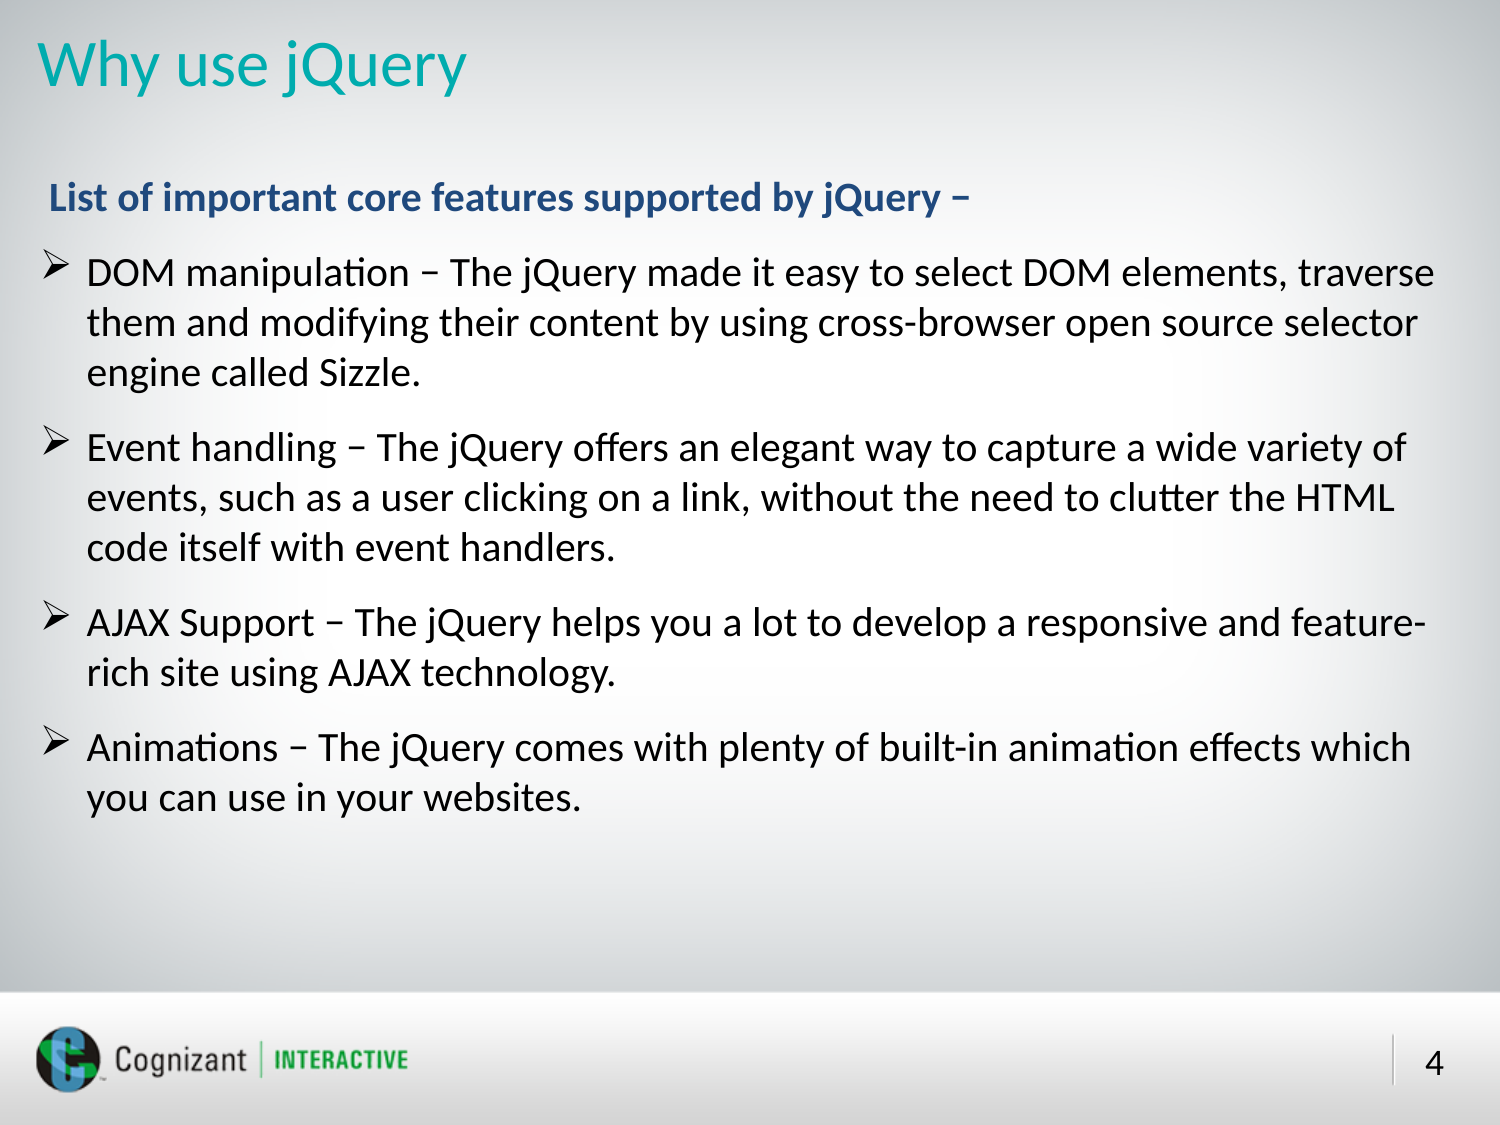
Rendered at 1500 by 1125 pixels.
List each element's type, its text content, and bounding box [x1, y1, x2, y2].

picture [0, 0, 1500, 1125]
text_box List of important core features supported by jQuery − DOM manipulation − The jQuery made it easy to select DOM elements, traverse them and modifying their content by using cross-browser open source selector engine called Sizzle. Event handling − The jQuery offers an elegant way to capture a wide variety of events, such as a user clicking on a link, without the need to clutter the HTML code itself with event handlers. AJAX Support − The jQuery helps you a lot to develop a responsive and feature-rich site using AJAX technology. Animations − The jQuery comes with plenty of built-in animation effects which you can use in your websites. [24, 162, 1483, 1125]
title Why use jQuery [22, 18, 1373, 100]
